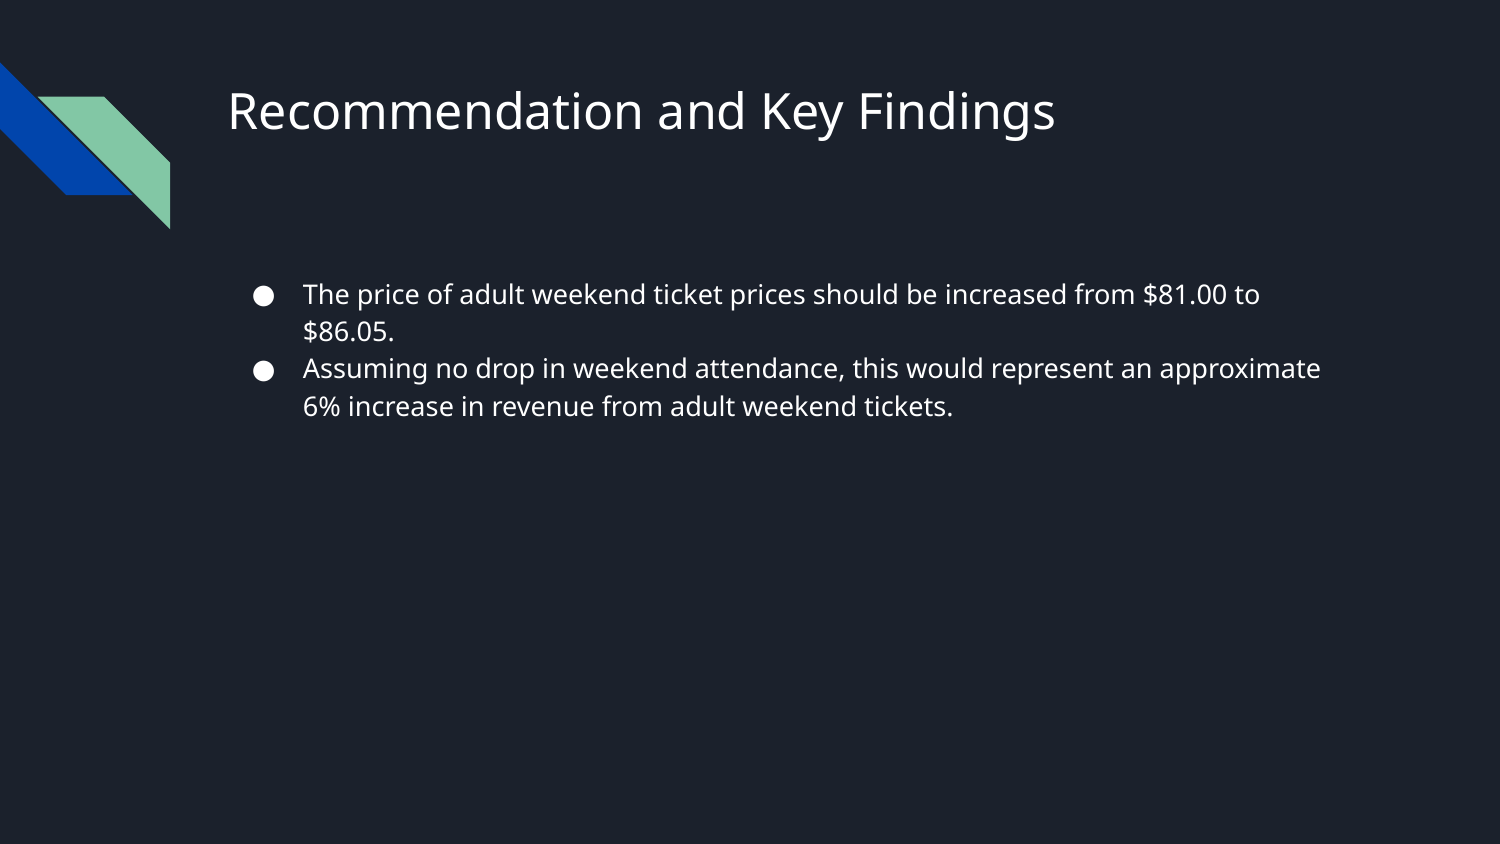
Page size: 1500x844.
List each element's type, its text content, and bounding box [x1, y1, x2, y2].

list The price of adult weekend ticket prices should be increased from $81.00 to $86.05. Assuming no drop in weekend attendance, this would represent an approximate 6% increase in revenue from adult weekend tickets. [212, 257, 1368, 735]
title Recommendation and Key Findings [212, 64, 1368, 215]
